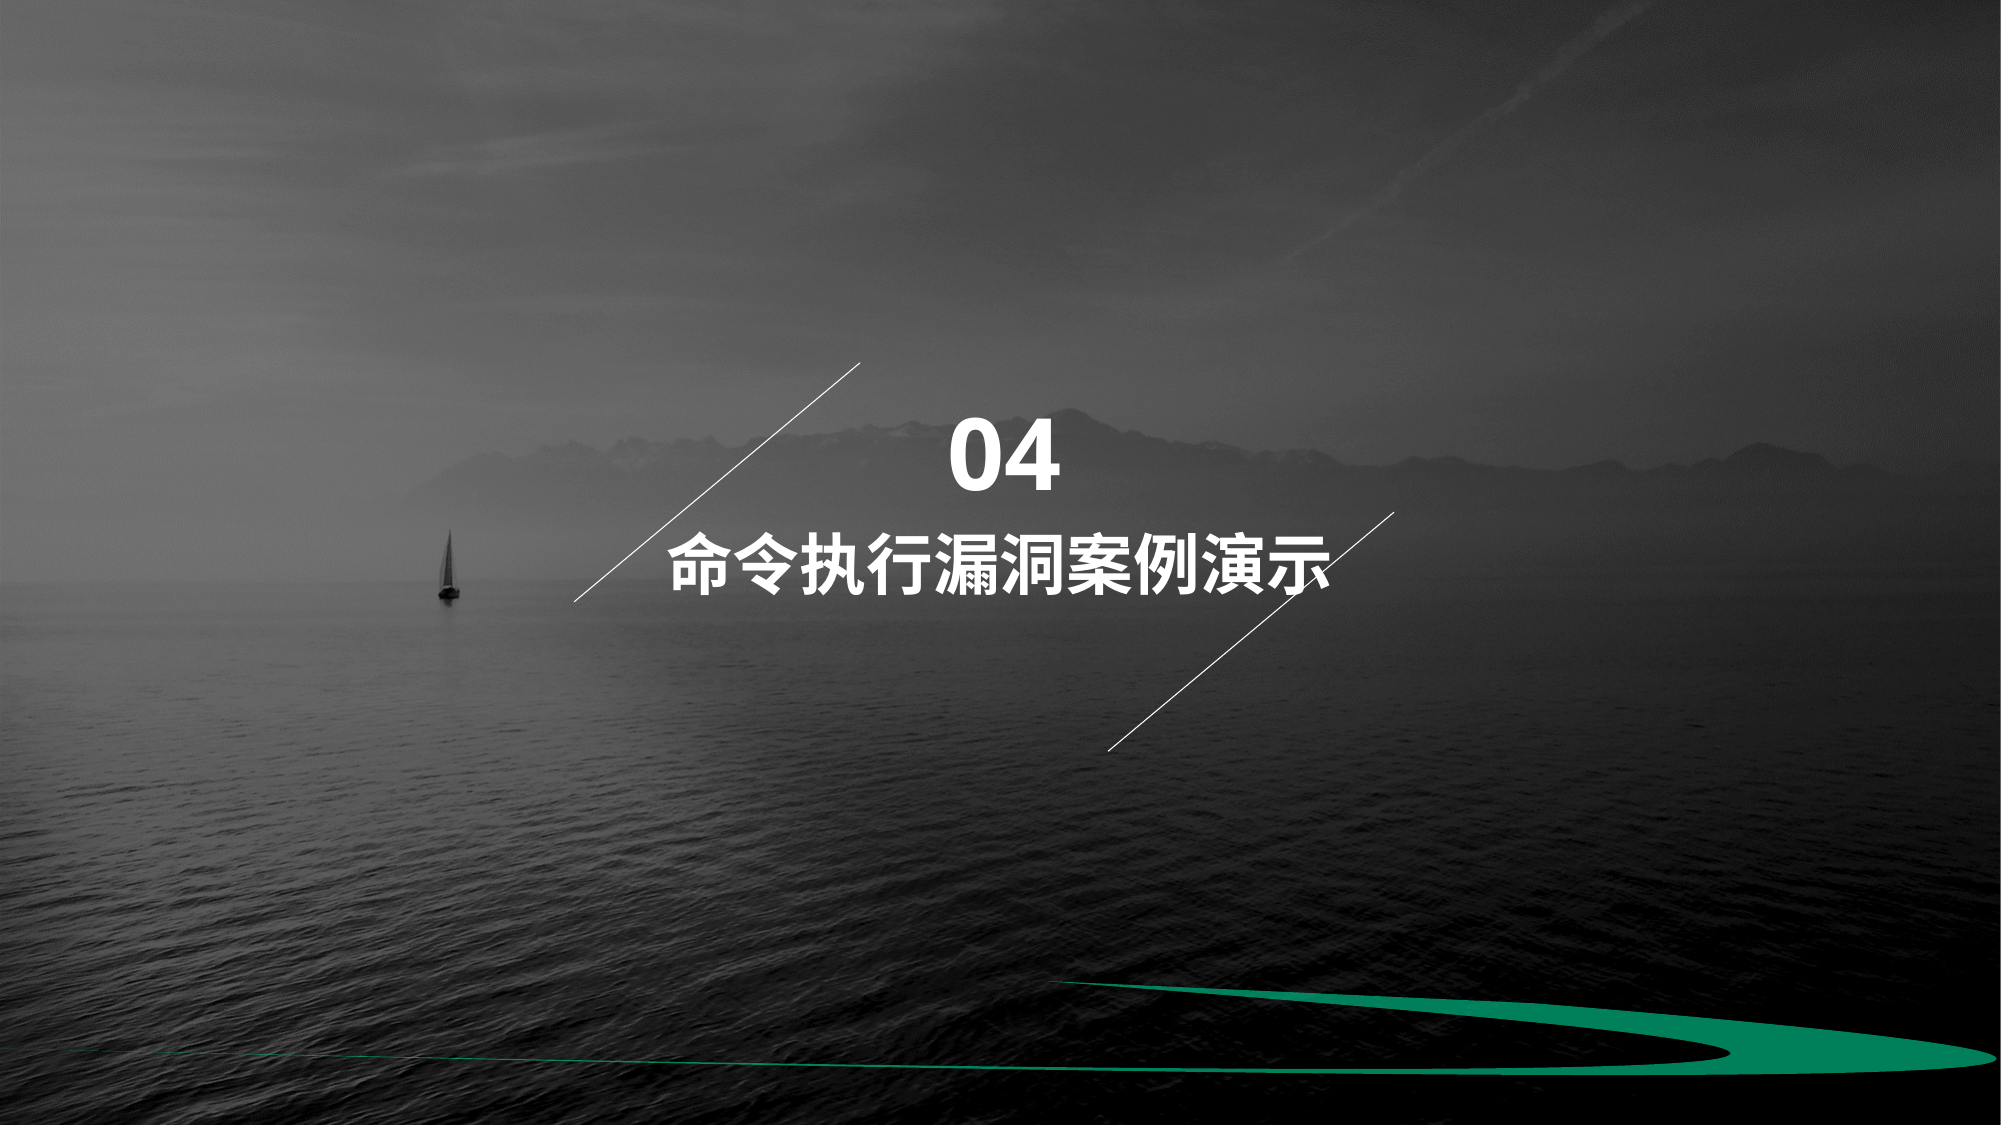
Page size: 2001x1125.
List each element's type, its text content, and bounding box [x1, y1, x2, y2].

picture [0, 0, 2001, 1125]
title 命令执行漏洞案例演示 [580, 505, 1420, 620]
text_box 04 [932, 382, 1108, 505]
